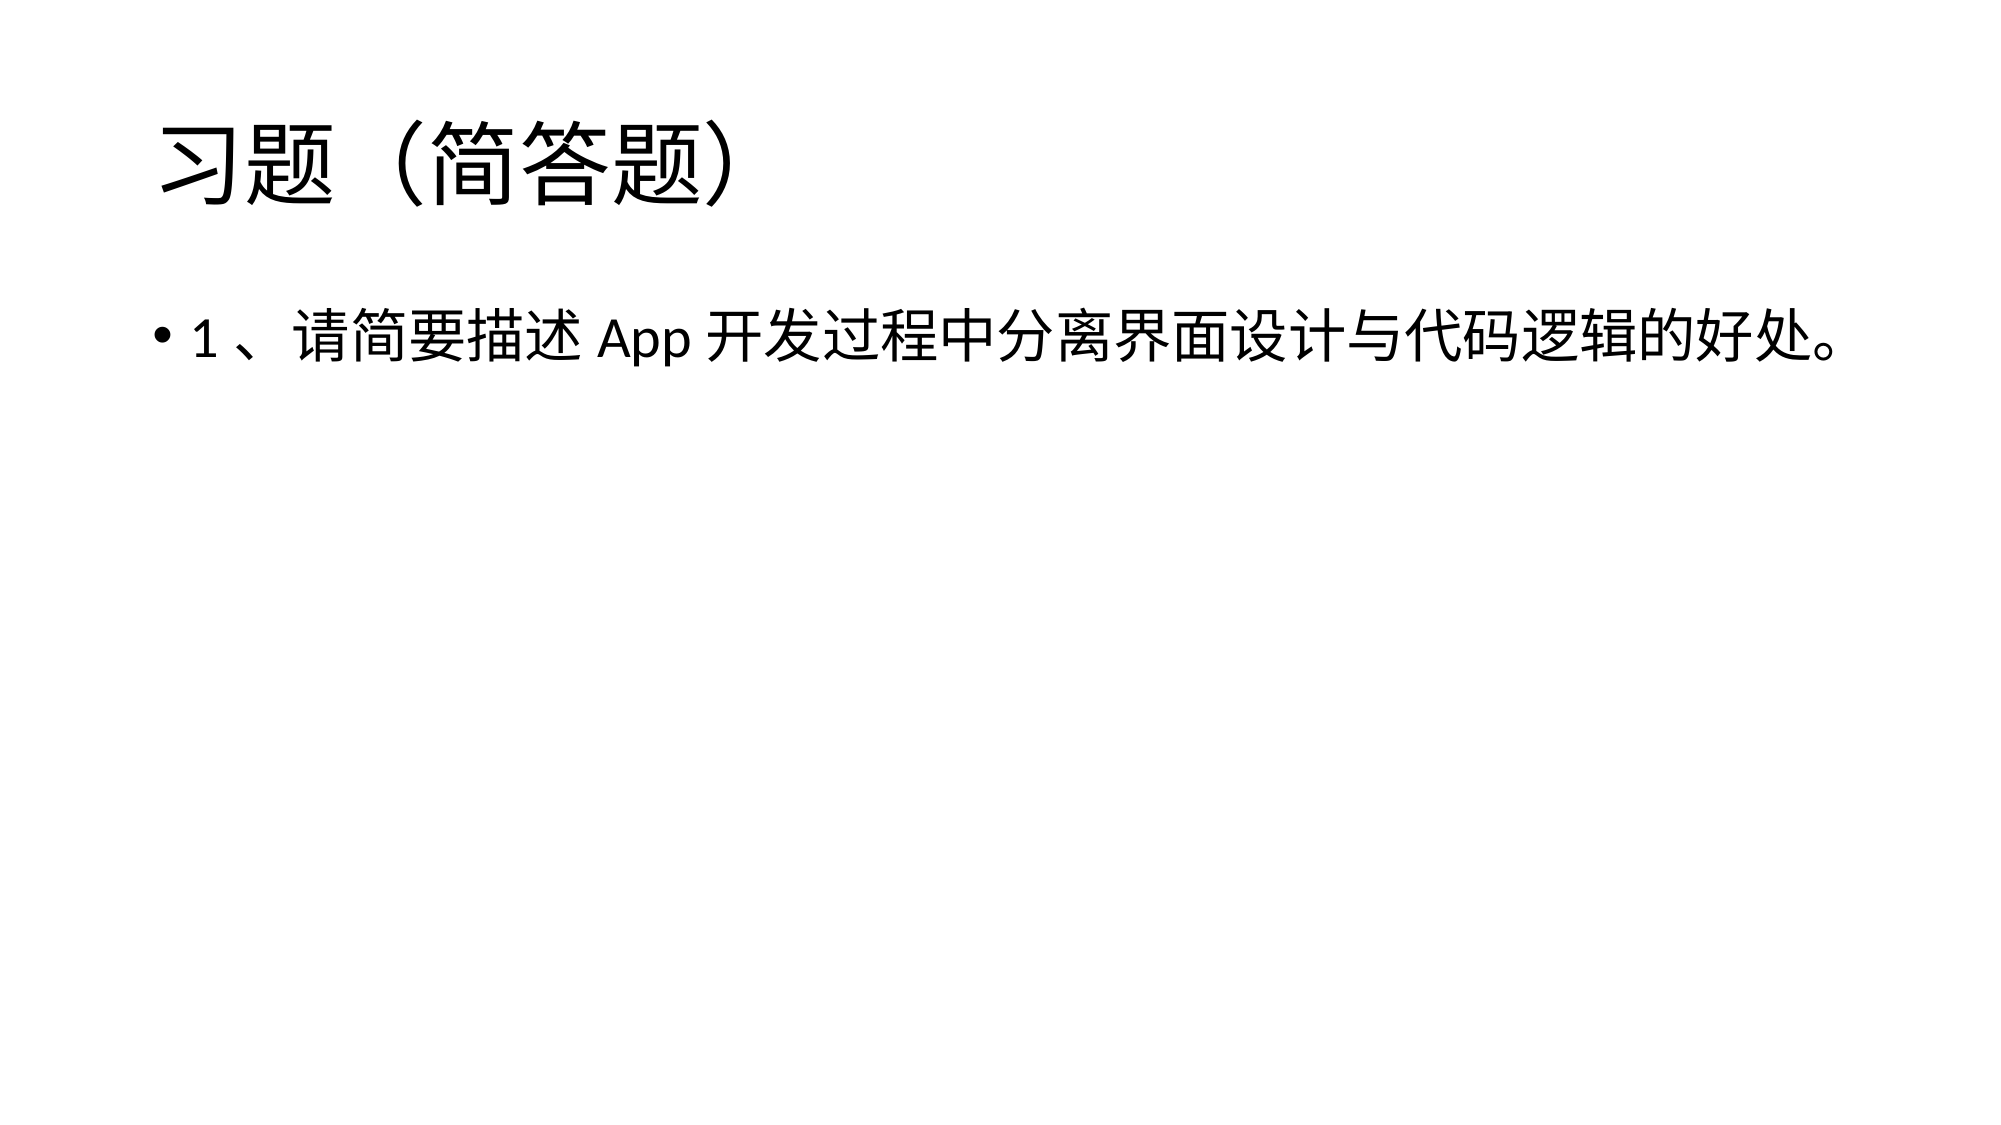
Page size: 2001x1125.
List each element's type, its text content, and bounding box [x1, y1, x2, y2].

list 1、请简要描述App开发过程中分离界面设计与代码逻辑的好处。 [137, 299, 1863, 1014]
title 习题（简答题） [137, 59, 1863, 278]
